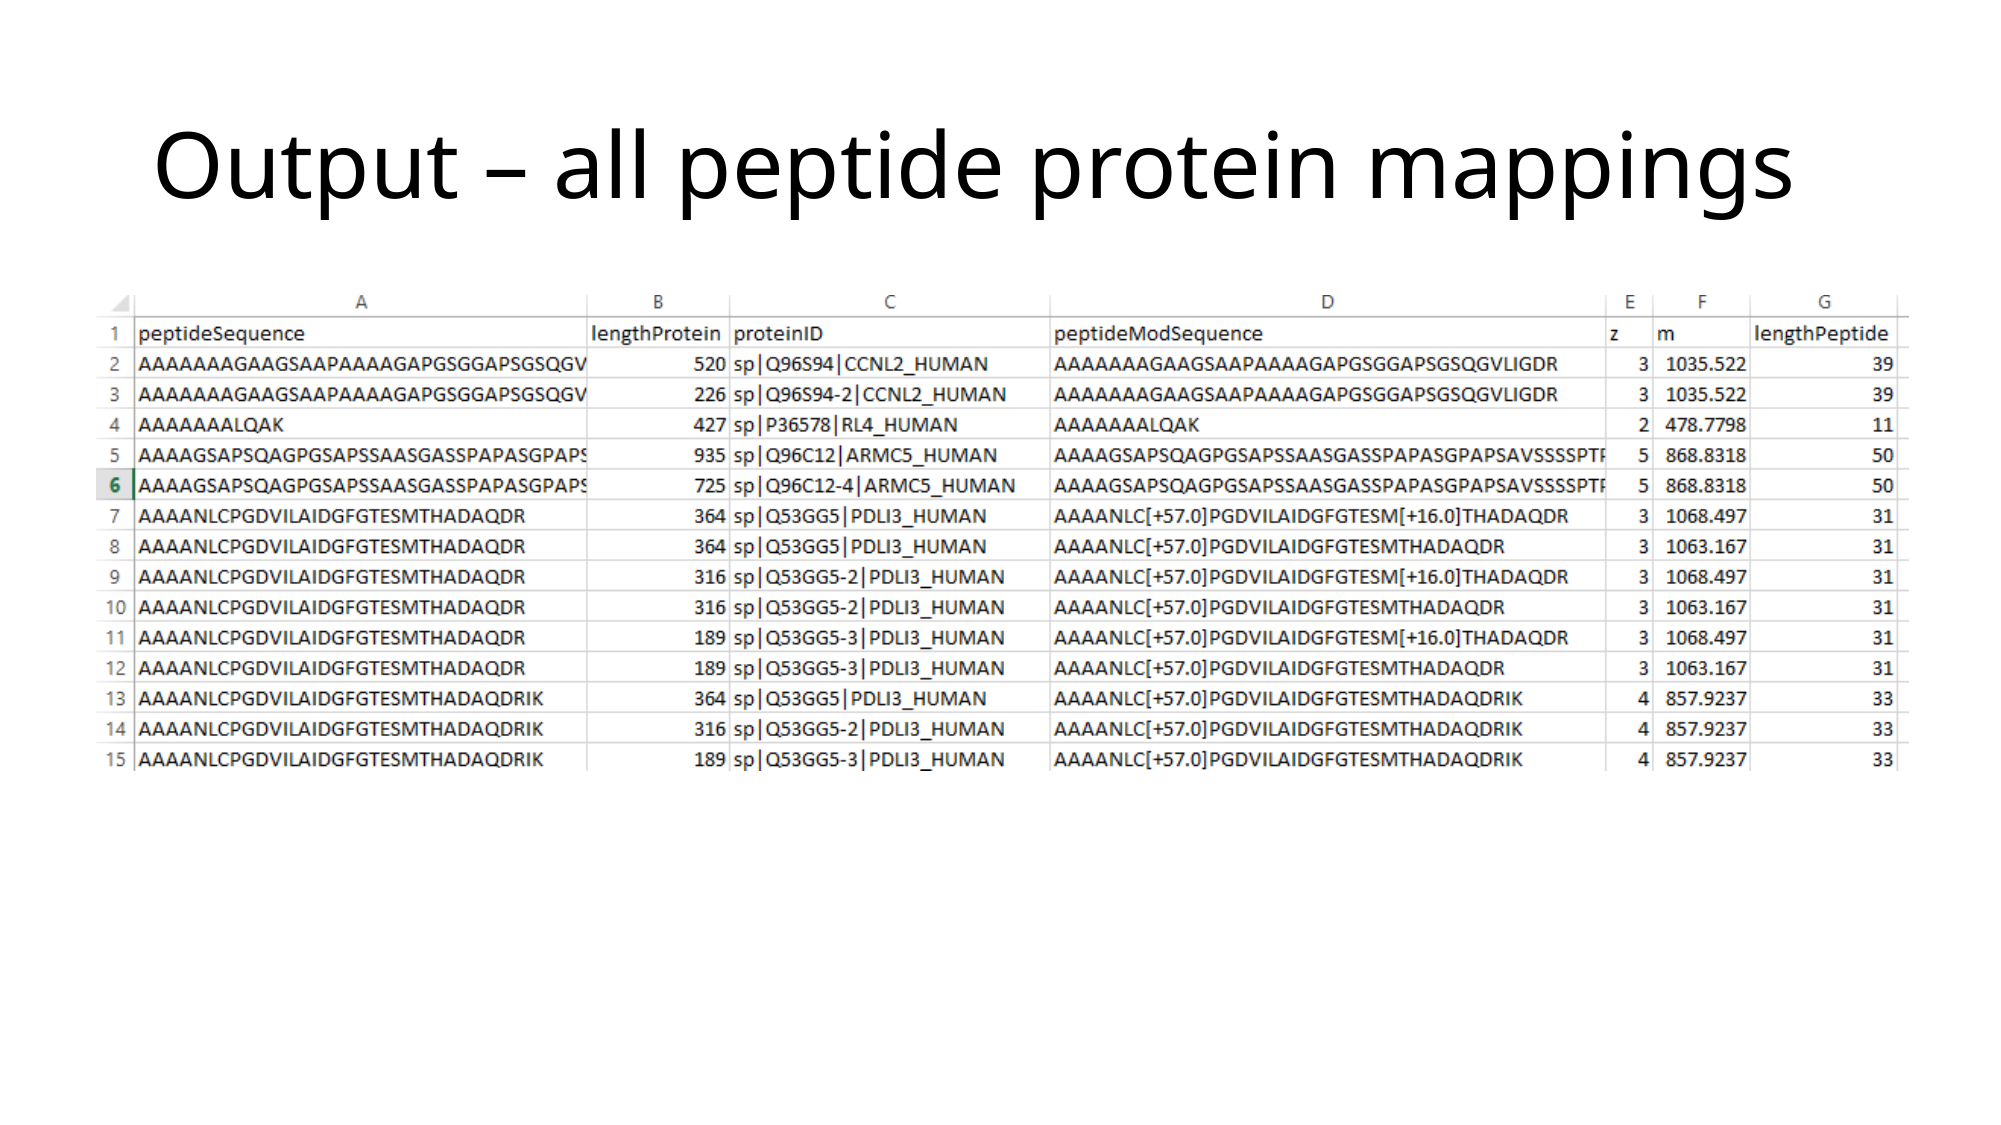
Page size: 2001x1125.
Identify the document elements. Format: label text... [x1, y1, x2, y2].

title Output – all peptide protein mappings [137, 59, 1863, 278]
picture [96, 295, 1909, 771]
